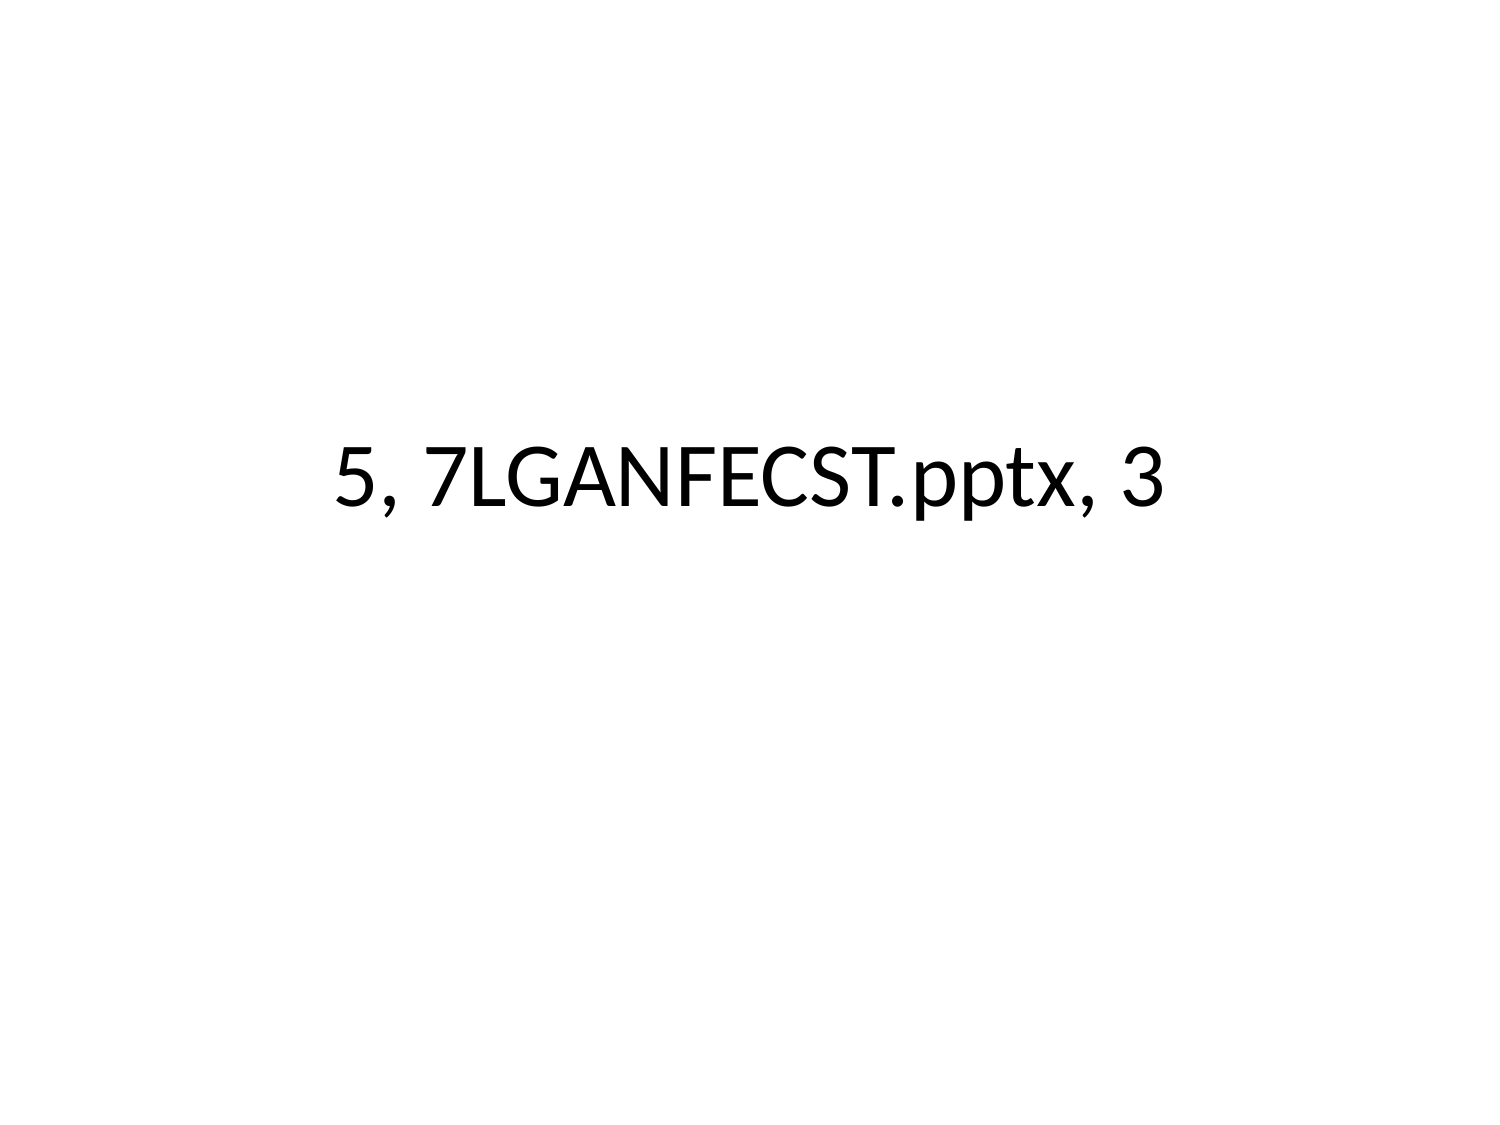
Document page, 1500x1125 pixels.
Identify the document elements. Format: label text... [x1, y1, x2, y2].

title 5, 7LGANFECST.pptx, 3 [112, 349, 1388, 591]
